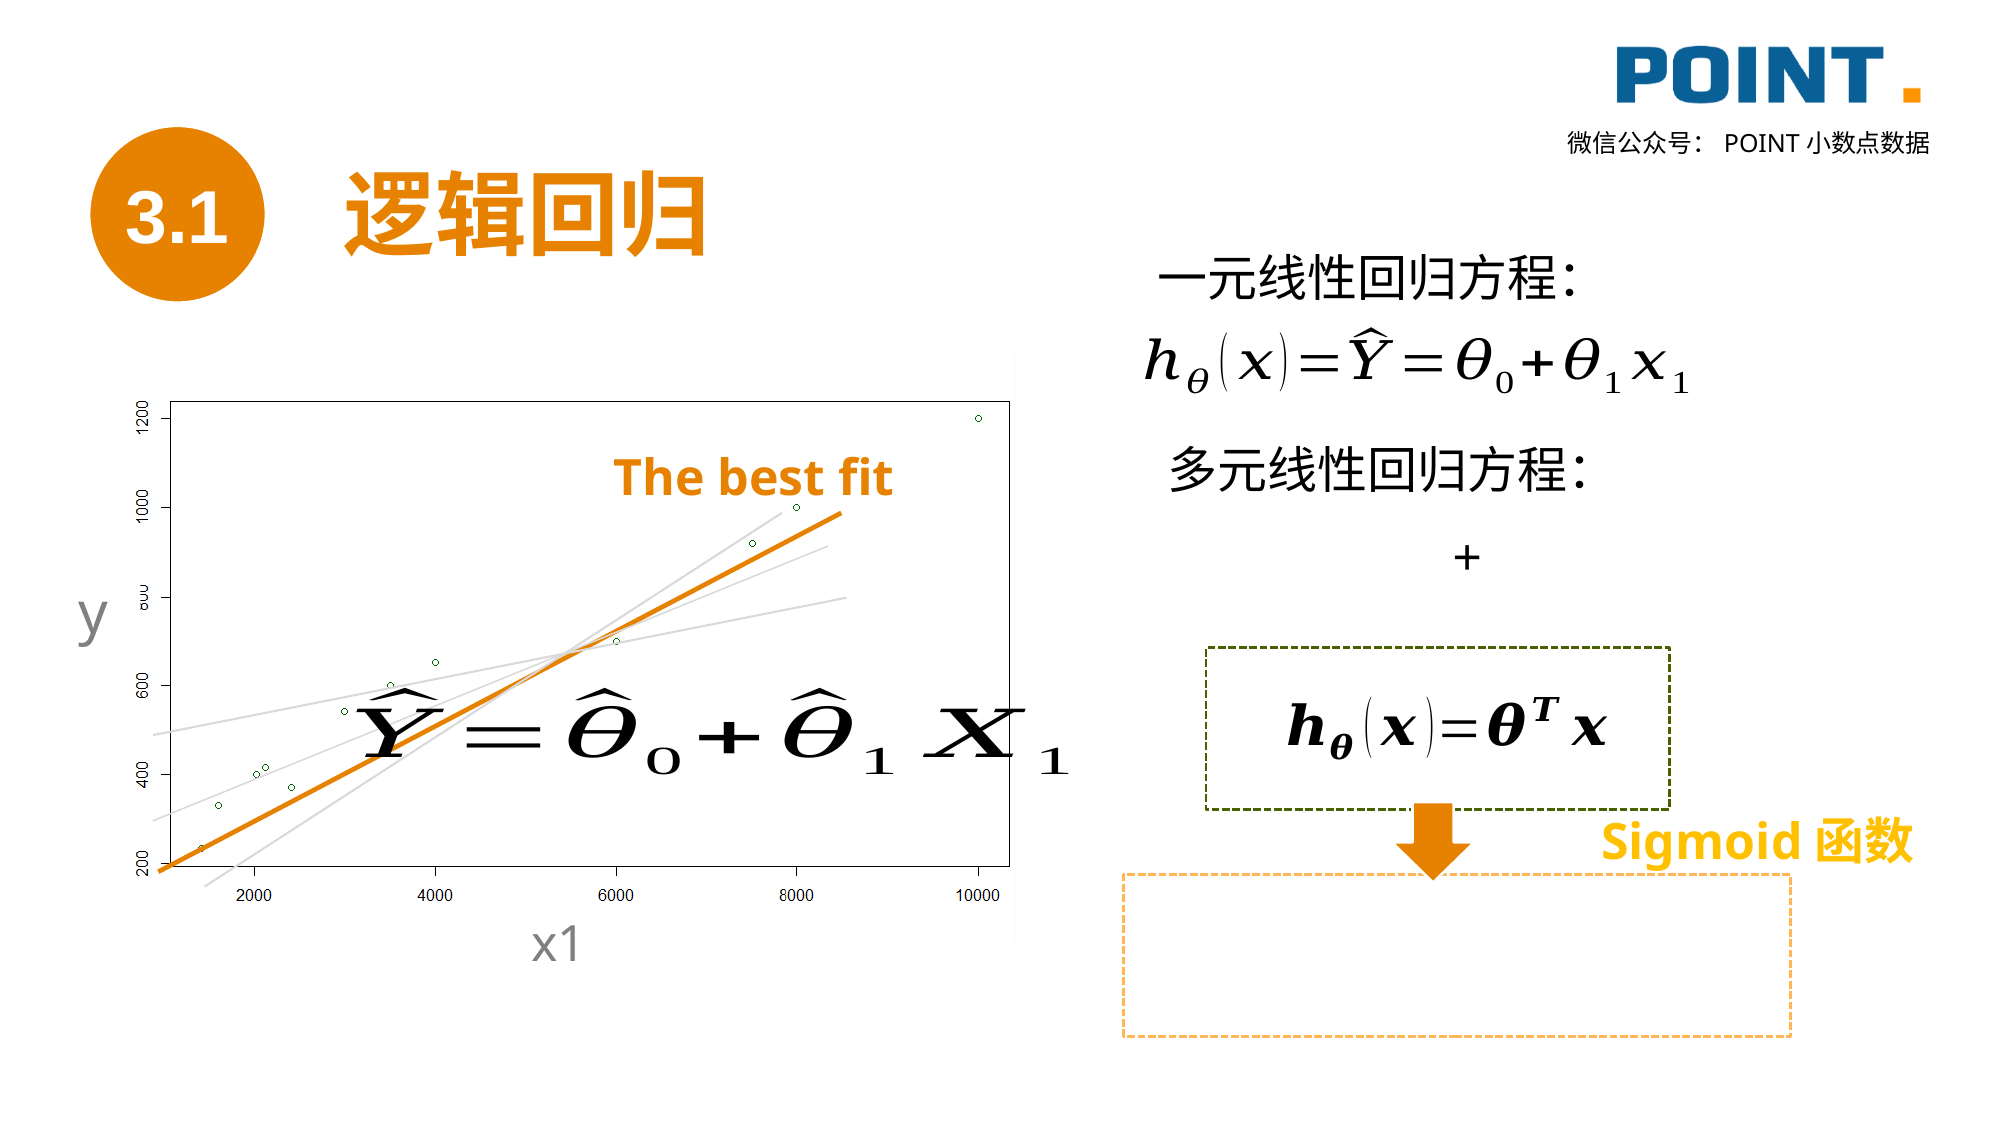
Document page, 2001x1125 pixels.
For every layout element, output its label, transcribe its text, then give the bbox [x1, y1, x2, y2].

text_box 逻辑回归 [328, 161, 1729, 291]
picture [1599, 19, 1931, 132]
text_box Sigmoid函数 [1818, 801, 1981, 877]
text_box 3.1 [110, 161, 245, 266]
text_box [1123, 238, 1815, 1062]
text_box x1 [516, 952, 807, 980]
text_box [82, 119, 273, 309]
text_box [96, 353, 1071, 943]
text_box y [63, 568, 90, 653]
